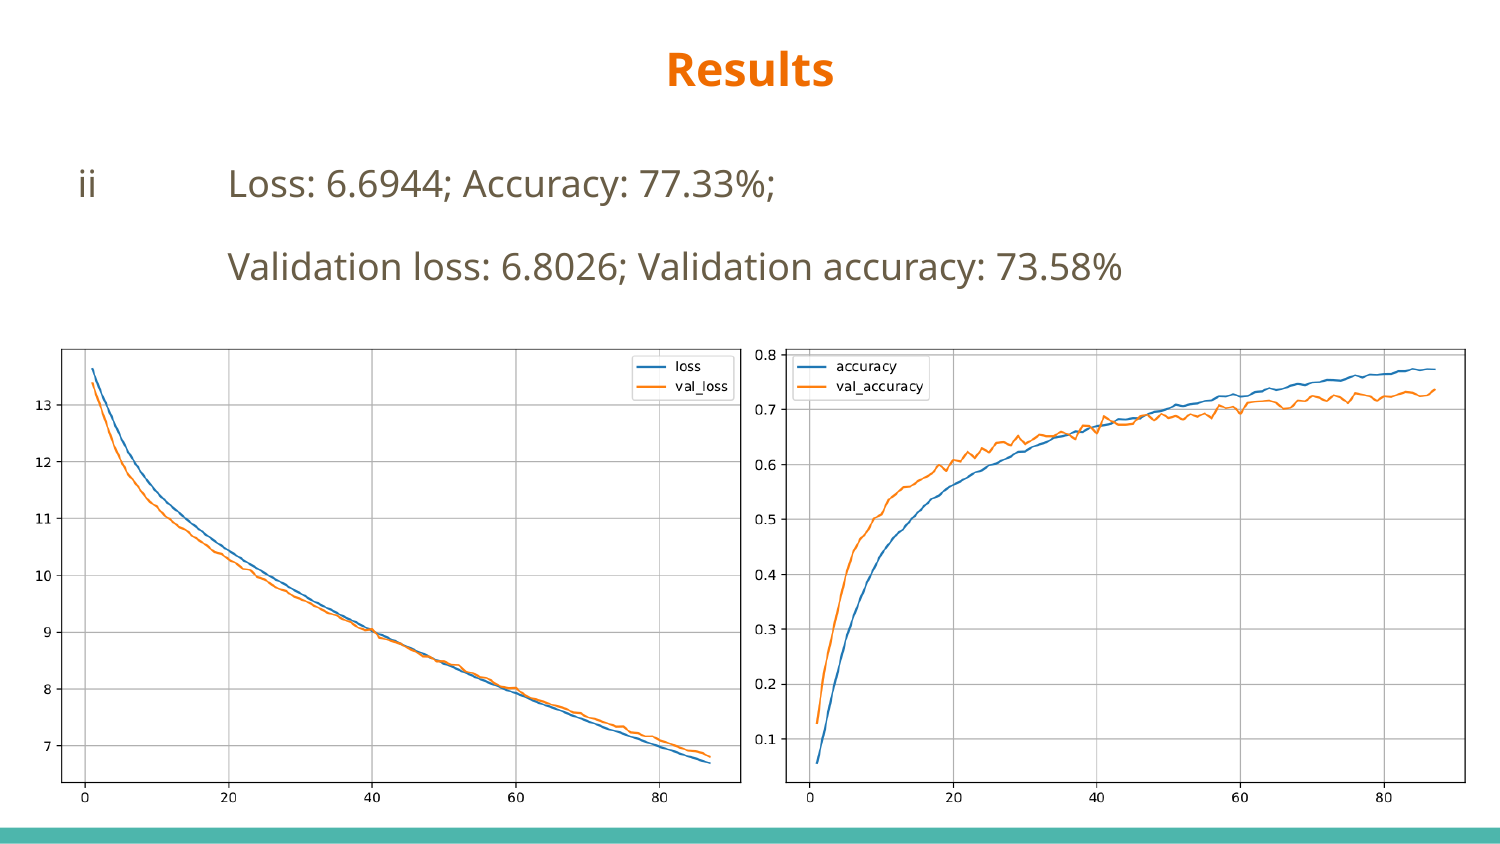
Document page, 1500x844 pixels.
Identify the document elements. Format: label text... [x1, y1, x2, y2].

title Results [51, 21, 1449, 116]
picture [24, 336, 1476, 814]
list ii Loss: 6.6944; Accuracy: 77.33%; Validation loss: 6.8026; Validation accuracy: 73.58% [62, 134, 1267, 313]
